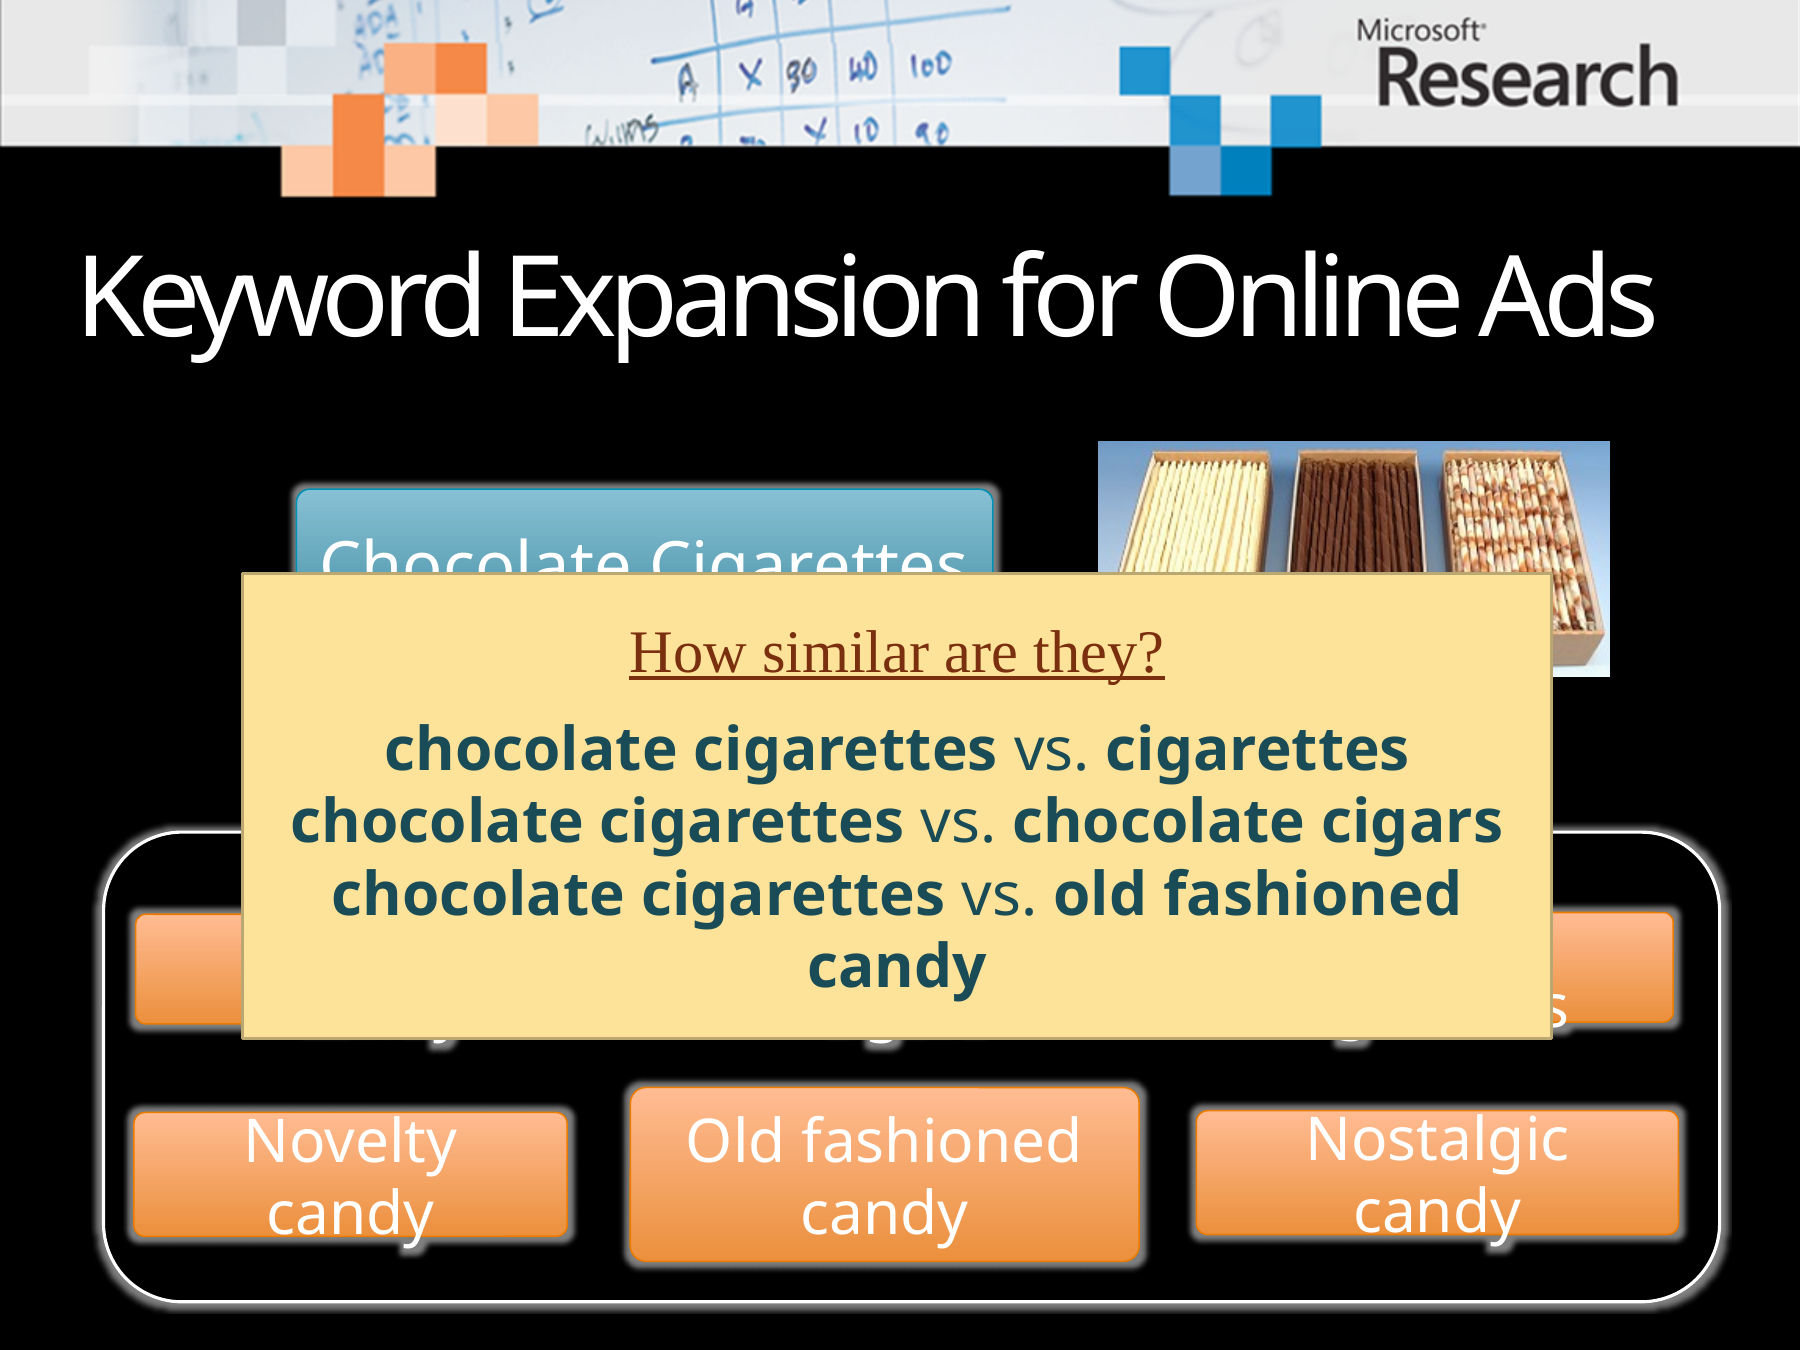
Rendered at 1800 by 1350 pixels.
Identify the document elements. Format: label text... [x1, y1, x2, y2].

title Keyword Expansion for Online Ads [74, 238, 1756, 362]
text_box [103, 697, 1720, 1302]
text_box How similar are they? chocolate cigarettes vs. cigarettes chocolate cigarettes vs. chocolate cigars chocolate cigarettes vs. old fashioned candy [241, 572, 1553, 690]
text_box Chocolate Cigarettes [295, 488, 994, 572]
picture [0, 0, 1800, 1350]
